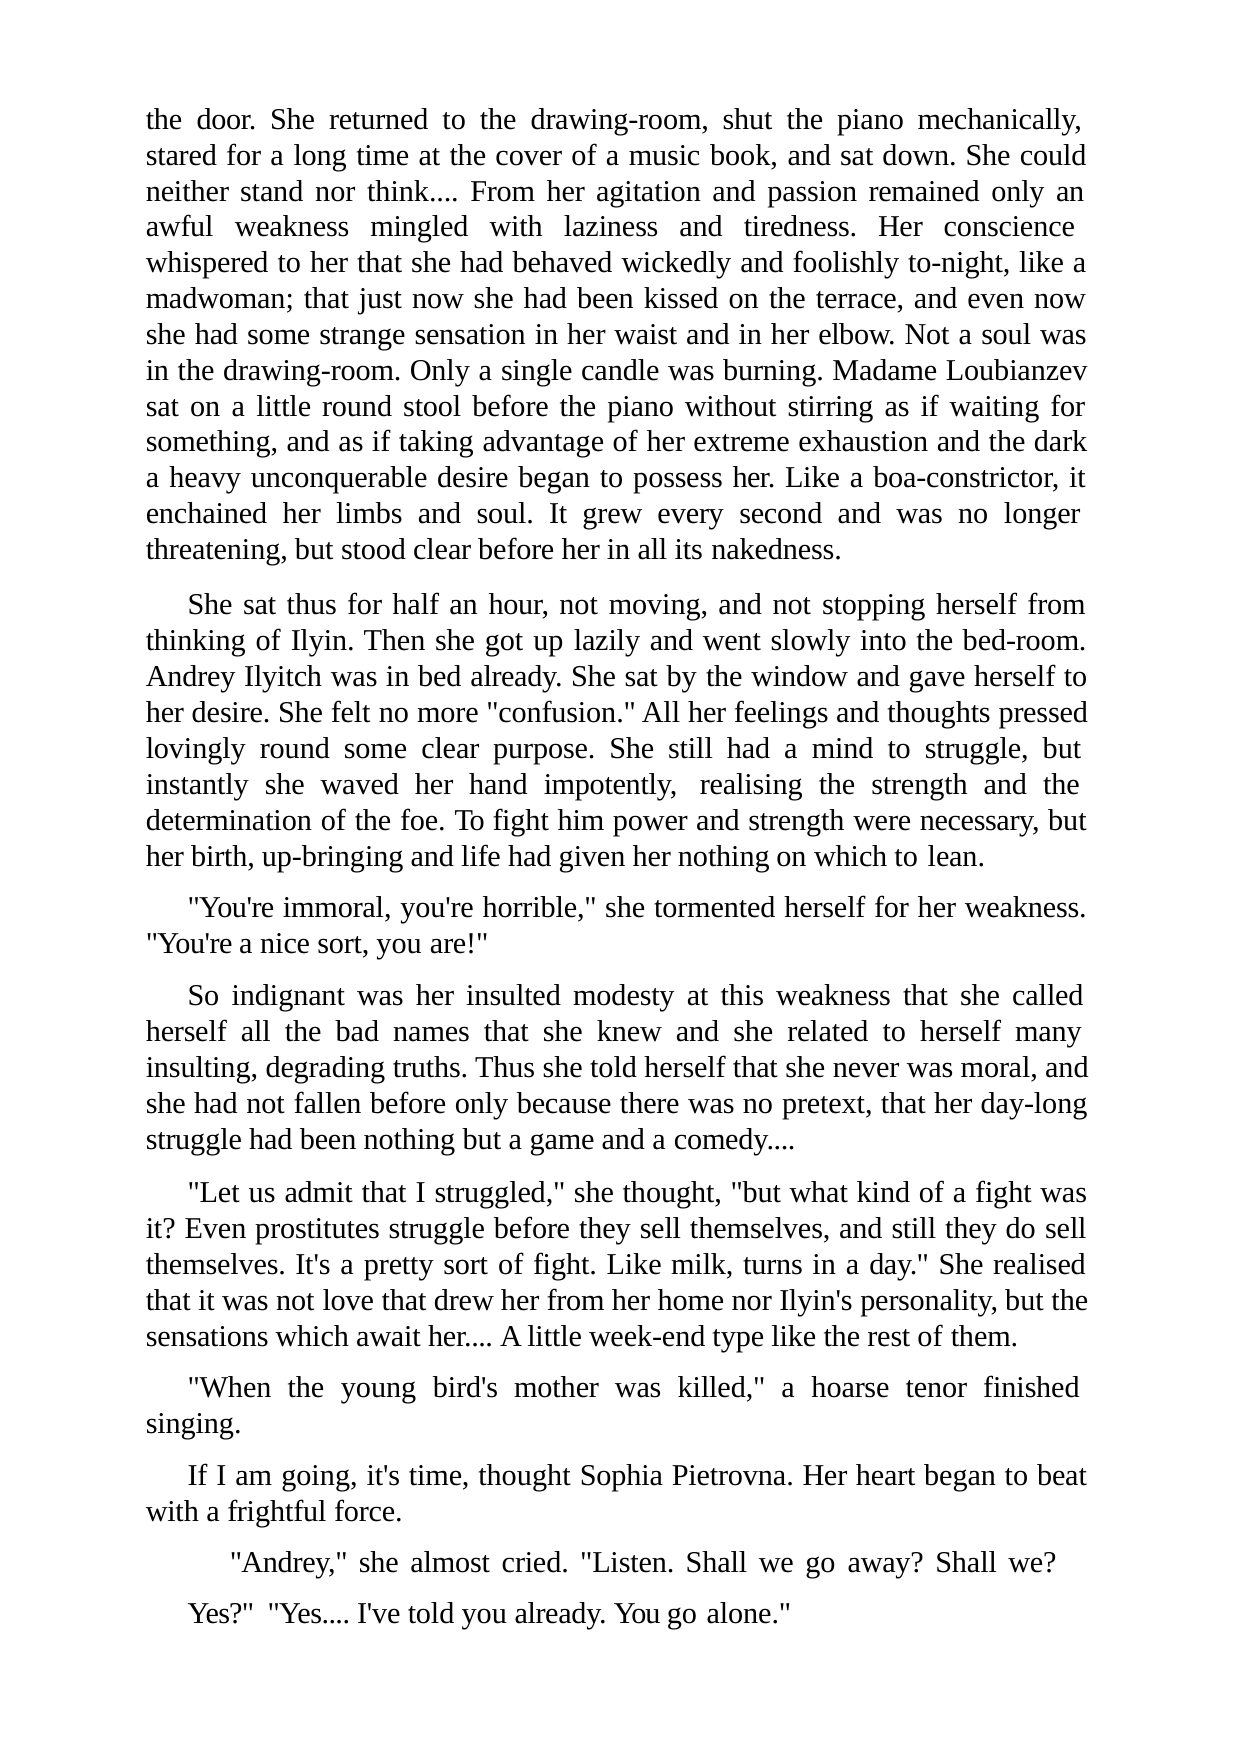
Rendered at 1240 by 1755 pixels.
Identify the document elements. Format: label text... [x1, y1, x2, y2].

text_box the door. She returned to the drawing-room, shut the piano mechanically, stared for a long time at the cover of a music book, and sat down. She could neither stand nor think.... From her agitation and passion remained only an awful weakness mingled with laziness and tiredness. Her conscience whispered to her that she had behaved wickedly and foolishly to-night, like a madwoman; that just now she had been kissed on the terrace, and even now she had some strange sensation in her waist and in her elbow. Not a soul was in the drawing-room. Only a single candle was burning. Madame Loubianzev sat on a little round stool before the piano without stirring as if waiting for something, and as if taking advantage of her extreme exhaustion and the dark a heavy unconquerable desire began to possess her. Like a boa-constrictor, it enchained her limbs and soul. It grew every second and was no longer threatening, but stood clear before her in all its nakedness. She sat thus for half an hour, not moving, and not stopping herself from thinking of Ilyin. Then she got up lazily and went slowly into the bed-room. Andrey Ilyitch was in bed already. She sat by the window and gave herself to her desire. She felt no more "confusion." All her feelings and thoughts pressed lovingly round some clear purpose. She still had a mind to struggle, but instantly she waved her hand impotently, realising the strength and the determination of the foe. To fight him power and strength were necessary, but her birth, up-bringing and life had given her nothing on which to lean. "You're immoral, you're horrible," she tormented herself for her weakness. "You're a nice sort, you are!" So indignant was her insulted modesty at this weakness that she called herself all the bad names that she knew and she related to herself many insulting, degrading truths. Thus she told herself that she never was moral, and she had not fallen before only because there was no pretext, that her day-long struggle had been nothing but a game and a comedy.... "Let us admit that I struggled," she thought, "but what kind of a fight was it? Even prostitutes struggle before they sell themselves, and still they do sell themselves. It's a pretty sort of fight. Like milk, turns in a day." She realised that it was not love that drew her from her home nor Ilyin's personality, but the sensations which await her.... A little week-end type like the rest of them. "When the young bird's mother was killed," a hoarse tenor finished singing. If I am going, it's time, thought Sophia Pietrovna. Her heart began to beat with a frightful force. "Andrey," she almost cried. "Listen. Shall we go away? Shall we? Yes?" "Yes.... I've told you already. You go alone." [143, 98, 1097, 1630]
